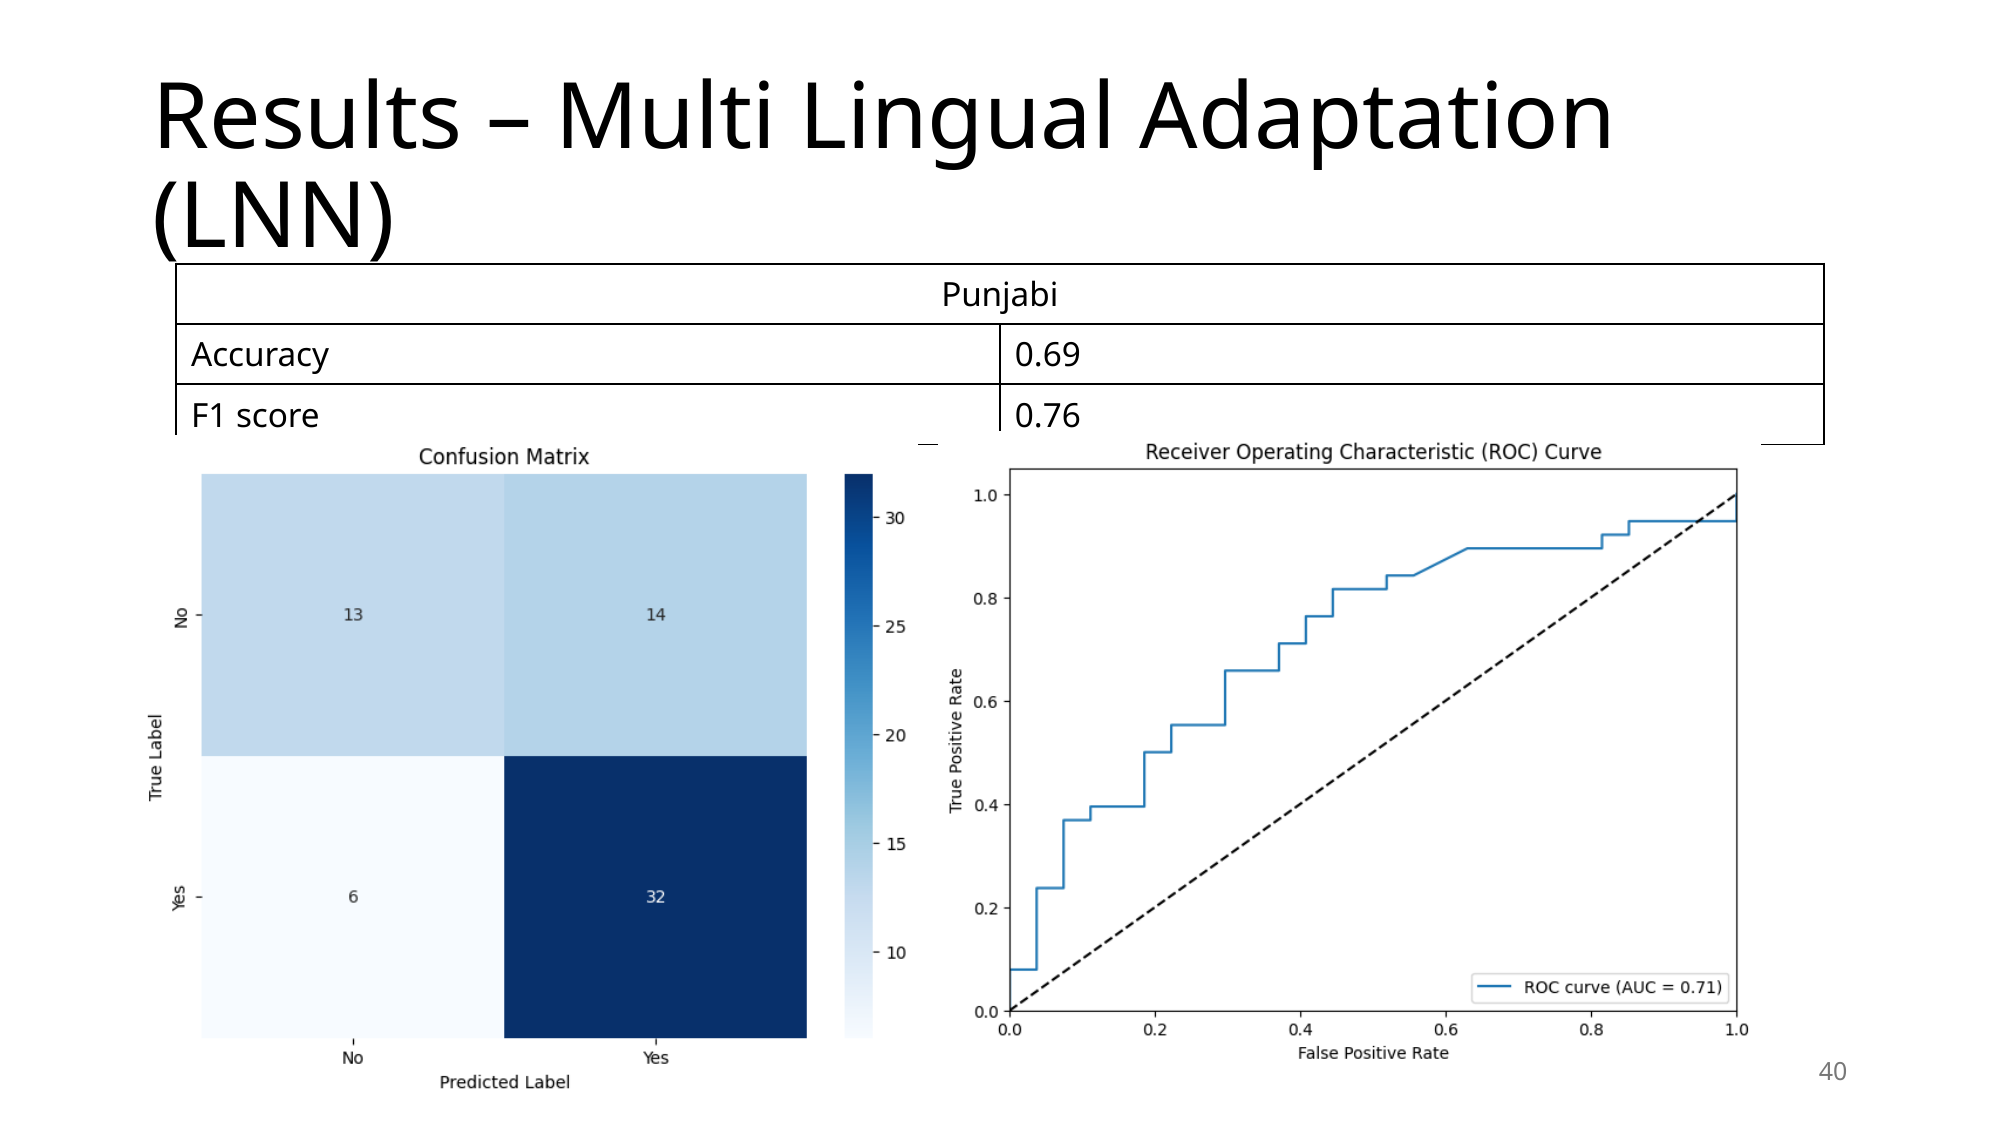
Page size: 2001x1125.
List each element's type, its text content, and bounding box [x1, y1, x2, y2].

table_cell 0.76 [1001, 385, 1823, 444]
table_cell F1 score [177, 385, 999, 444]
table_header Punjabi [177, 265, 1823, 323]
picture [937, 431, 1761, 1074]
table_cell 0.69 [1001, 325, 1823, 383]
table_cell Accuracy [177, 325, 999, 383]
slide_number 40 [1412, 1042, 1863, 1103]
title Results – Multi Lingual Adaptation (LNN) [137, 59, 1863, 278]
picture [136, 435, 918, 1104]
